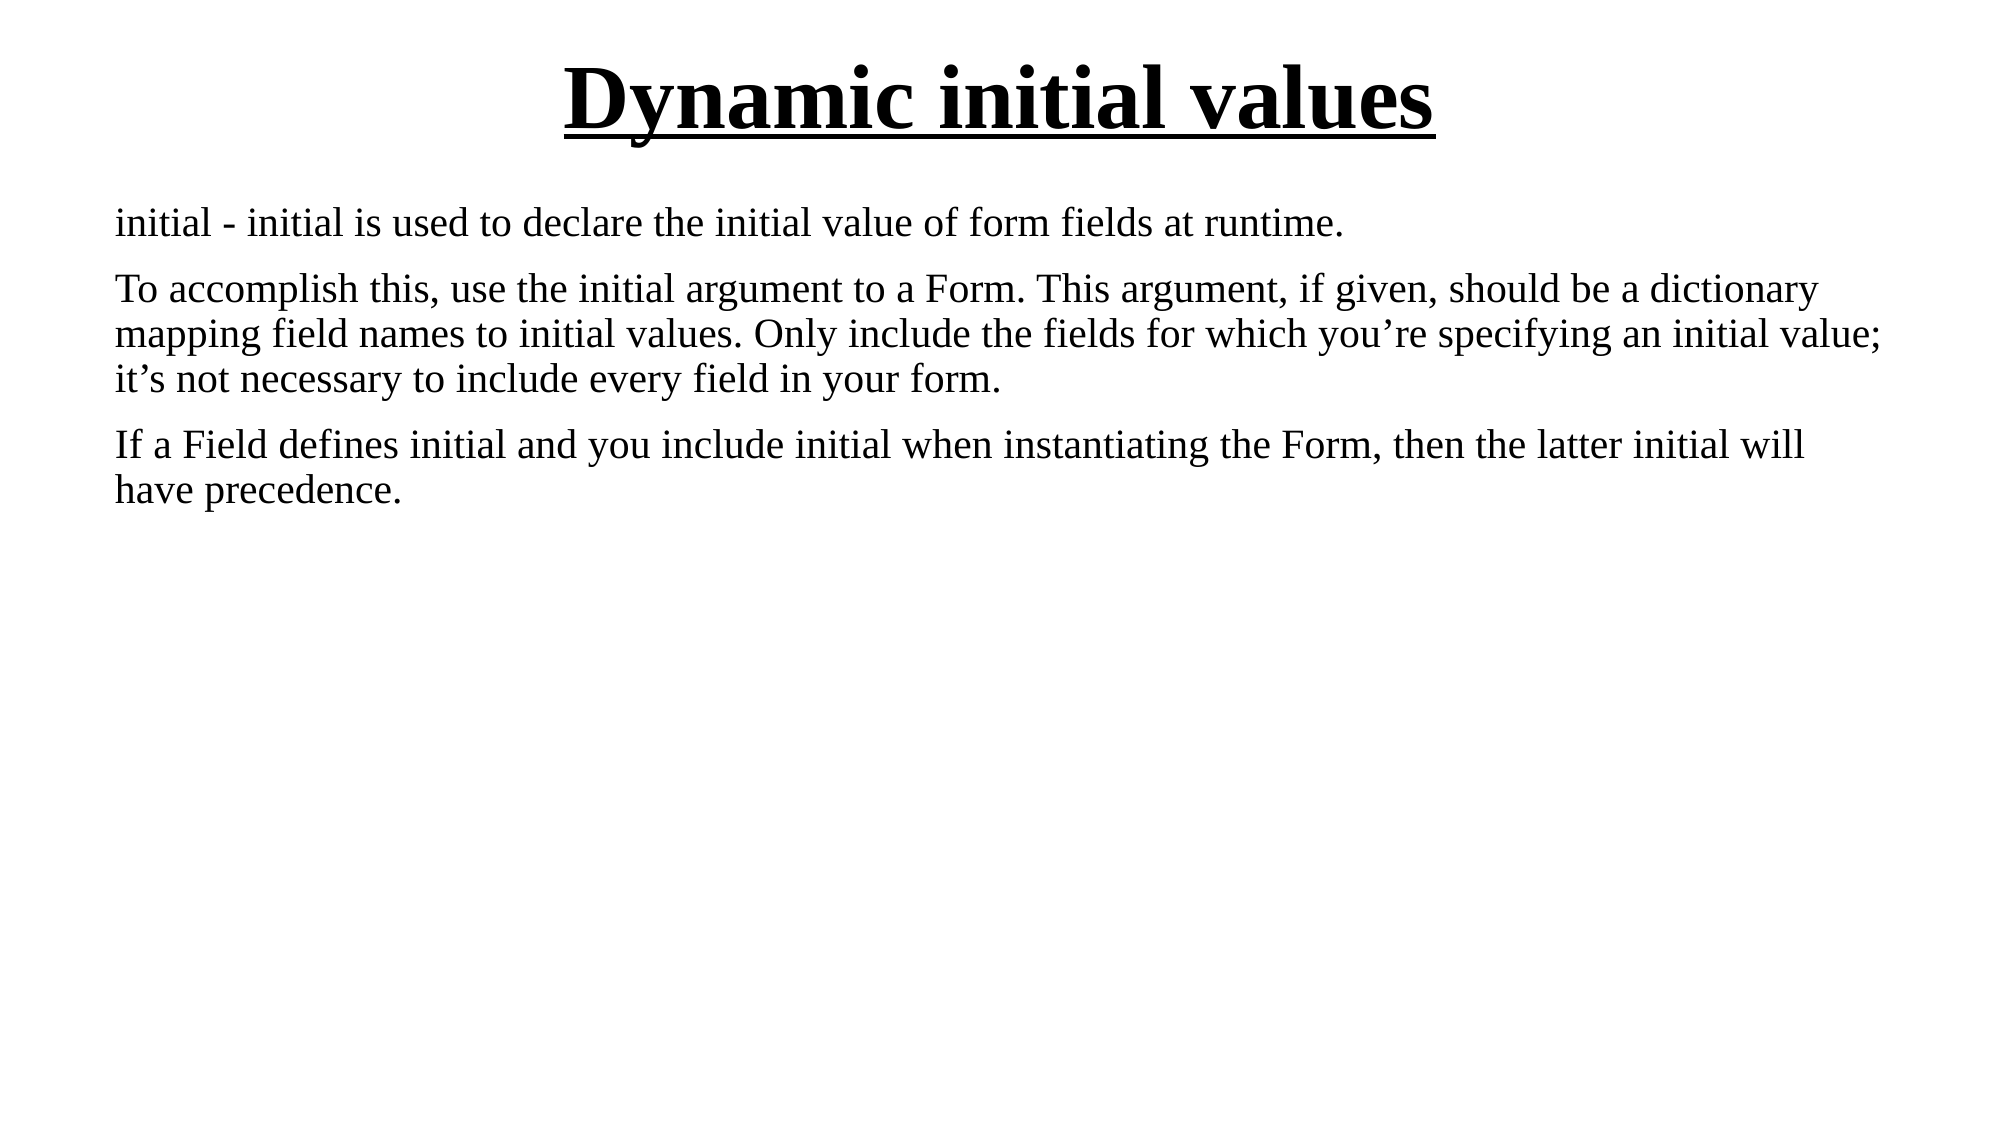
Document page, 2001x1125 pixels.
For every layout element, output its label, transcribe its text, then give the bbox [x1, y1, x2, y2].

title Dynamic initial values [99, 5, 1900, 193]
list initial - initial is used to declare the initial value of form fields at runtime. To accomplish this, use the initial argument to a Form. This argument, if given, should be a dictionary mapping field names to initial values. Only include the fields for which you’re specifying an initial value; it’s not necessary to include every field in your form. If a Field defines initial and you include initial when instantiating the Form, then the latter initial will have precedence. [99, 193, 1900, 1078]
